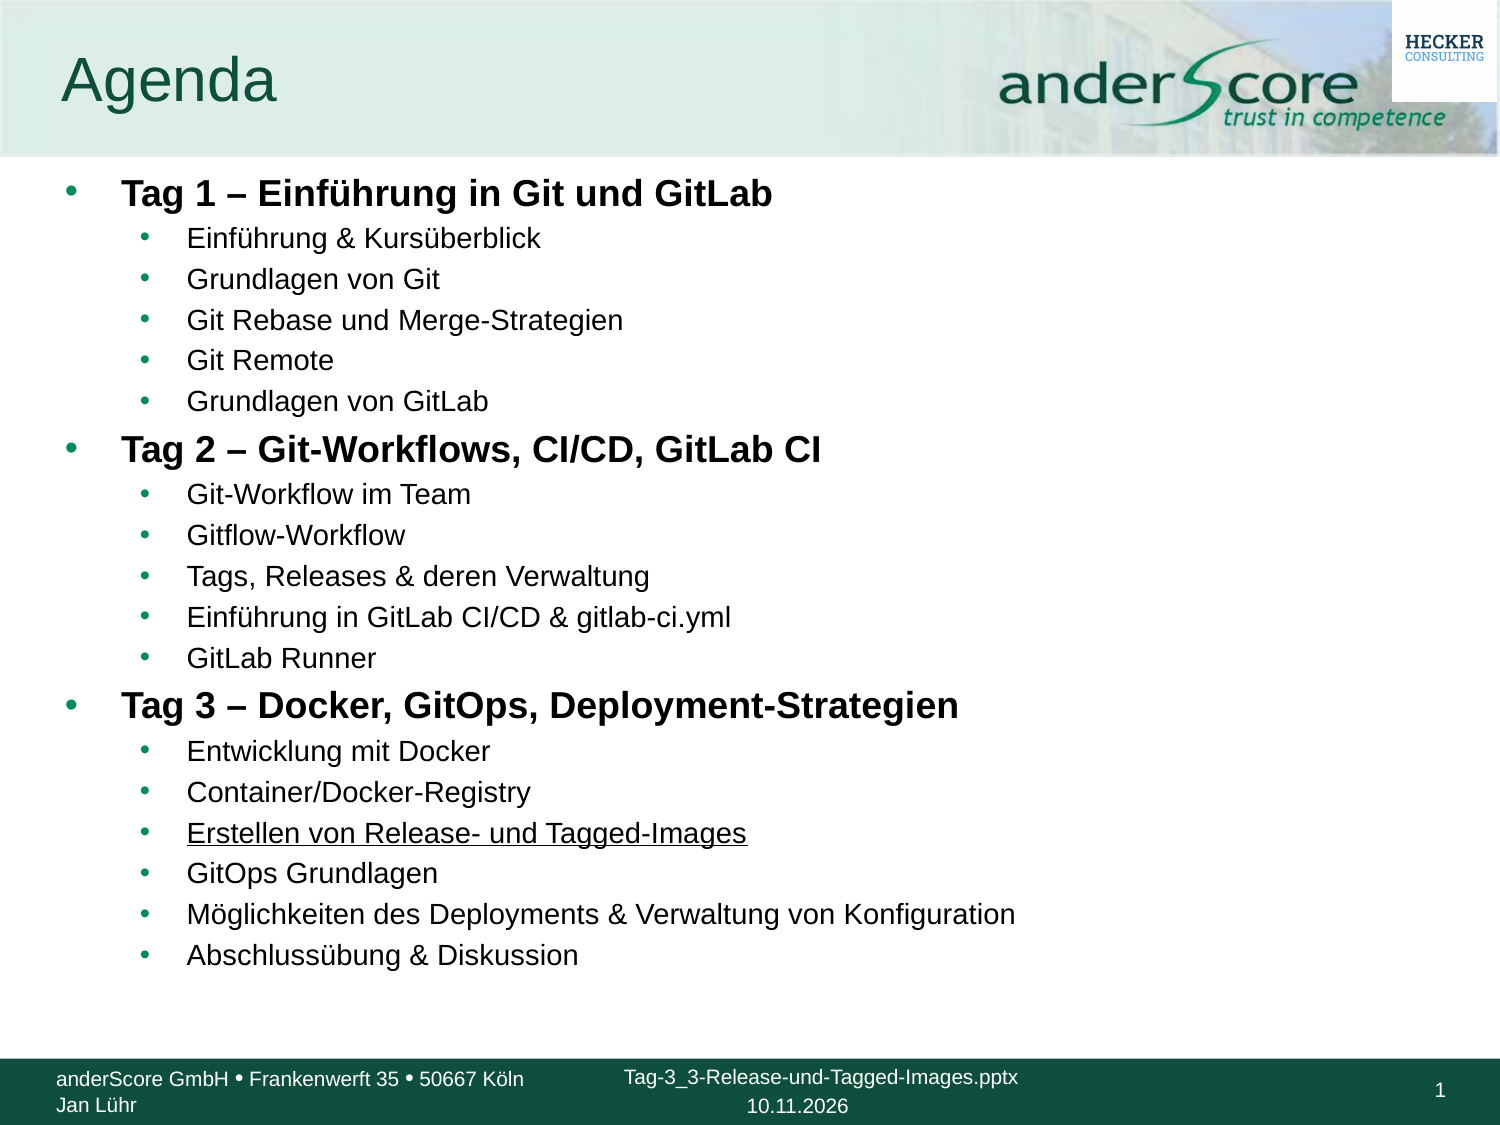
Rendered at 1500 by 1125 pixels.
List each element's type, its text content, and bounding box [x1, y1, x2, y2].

title Agenda [46, 23, 975, 140]
picture [0, 0, 1500, 157]
list Tag 1 – Einführung in Git und GitLab Einführung & Kursüberblick Grundlagen von Git Git Rebase und Merge-Strategien Git Remote Grundlagen von GitLab Tag 2 – Git-Workflows, CI/CD, GitLab CI Git-Workflow im Team Gitflow-Workflow Tags, Releases & deren Verwaltung Einführung in GitLab CI/CD & gitlab-ci.yml GitLab Runner Tag 3 – Docker, GitOps, Deployment-Strategien Entwicklung mit Docker Container/Docker-Registry Erstellen von Release- und Tagged-Images GitOps Grundlagen Möglichkeiten des Deployments & Verwaltung von Konfiguration Abschlussübung & Diskussion [49, 160, 1447, 1047]
